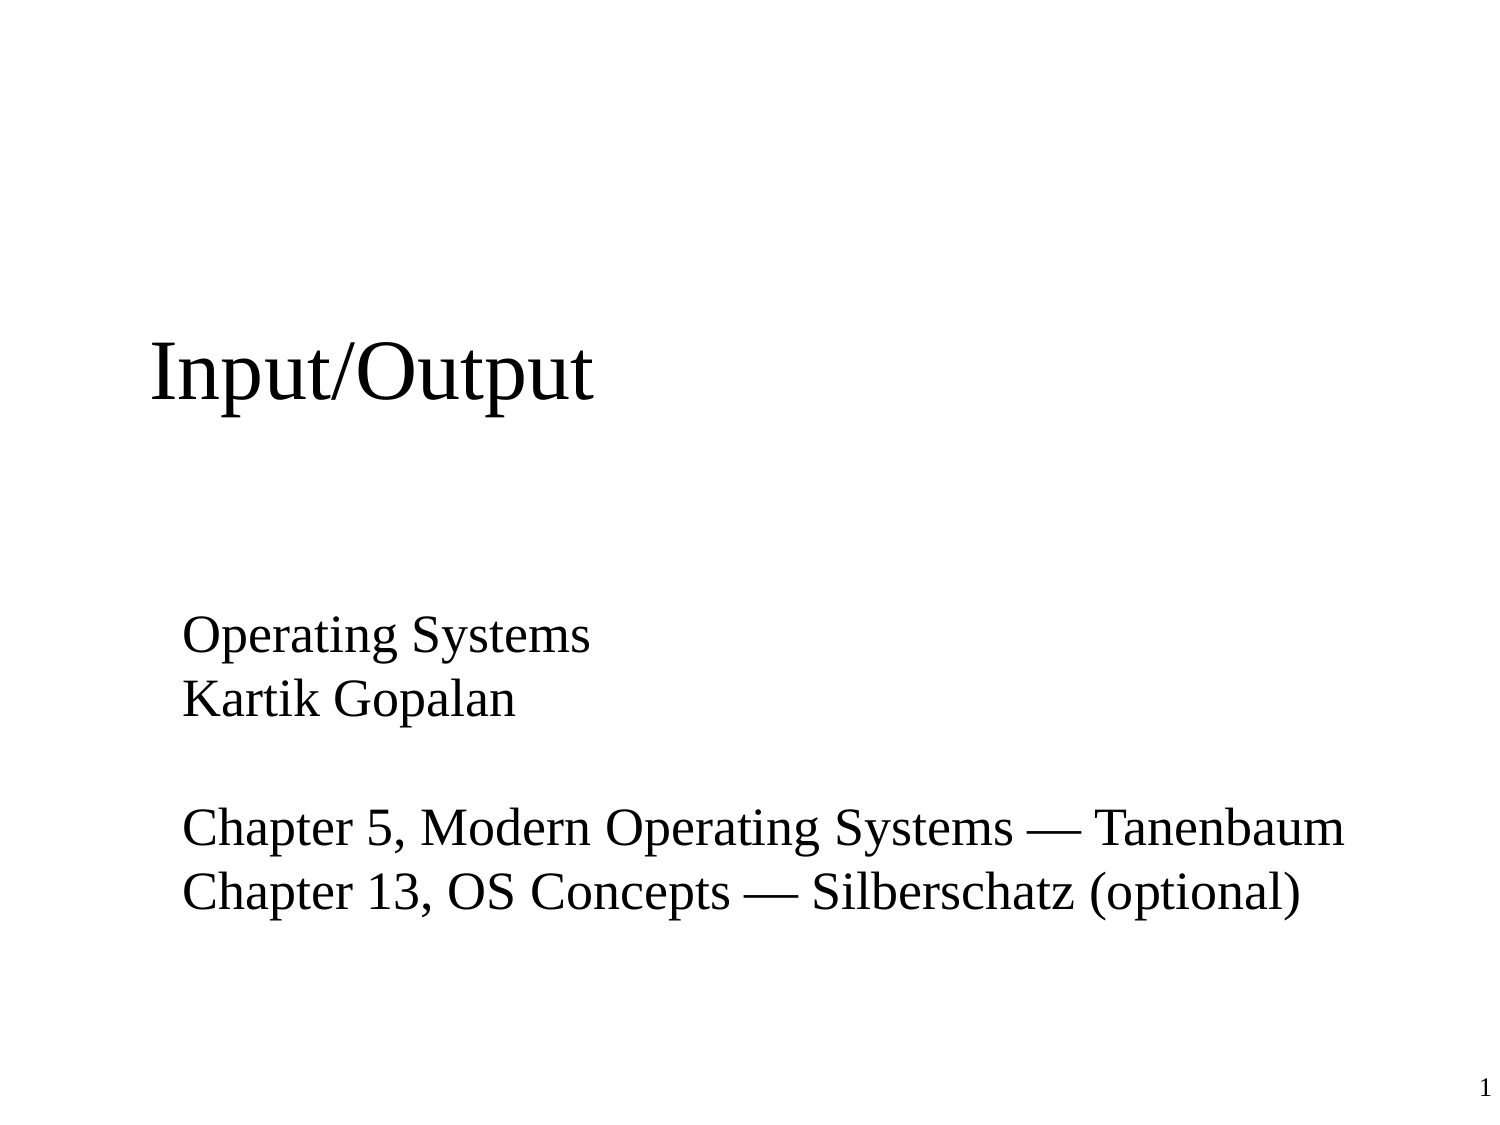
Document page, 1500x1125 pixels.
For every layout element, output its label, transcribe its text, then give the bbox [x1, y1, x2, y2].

subtitle Operating Systems Kartik Gopalan Chapter 5, Modern Operating Systems — Tanenbaum Chapter 13, OS Concepts — Silberschatz (optional) [174, 603, 1362, 943]
title Input/Output [141, 305, 1418, 426]
slide_number 1 [1422, 1061, 1500, 1111]
